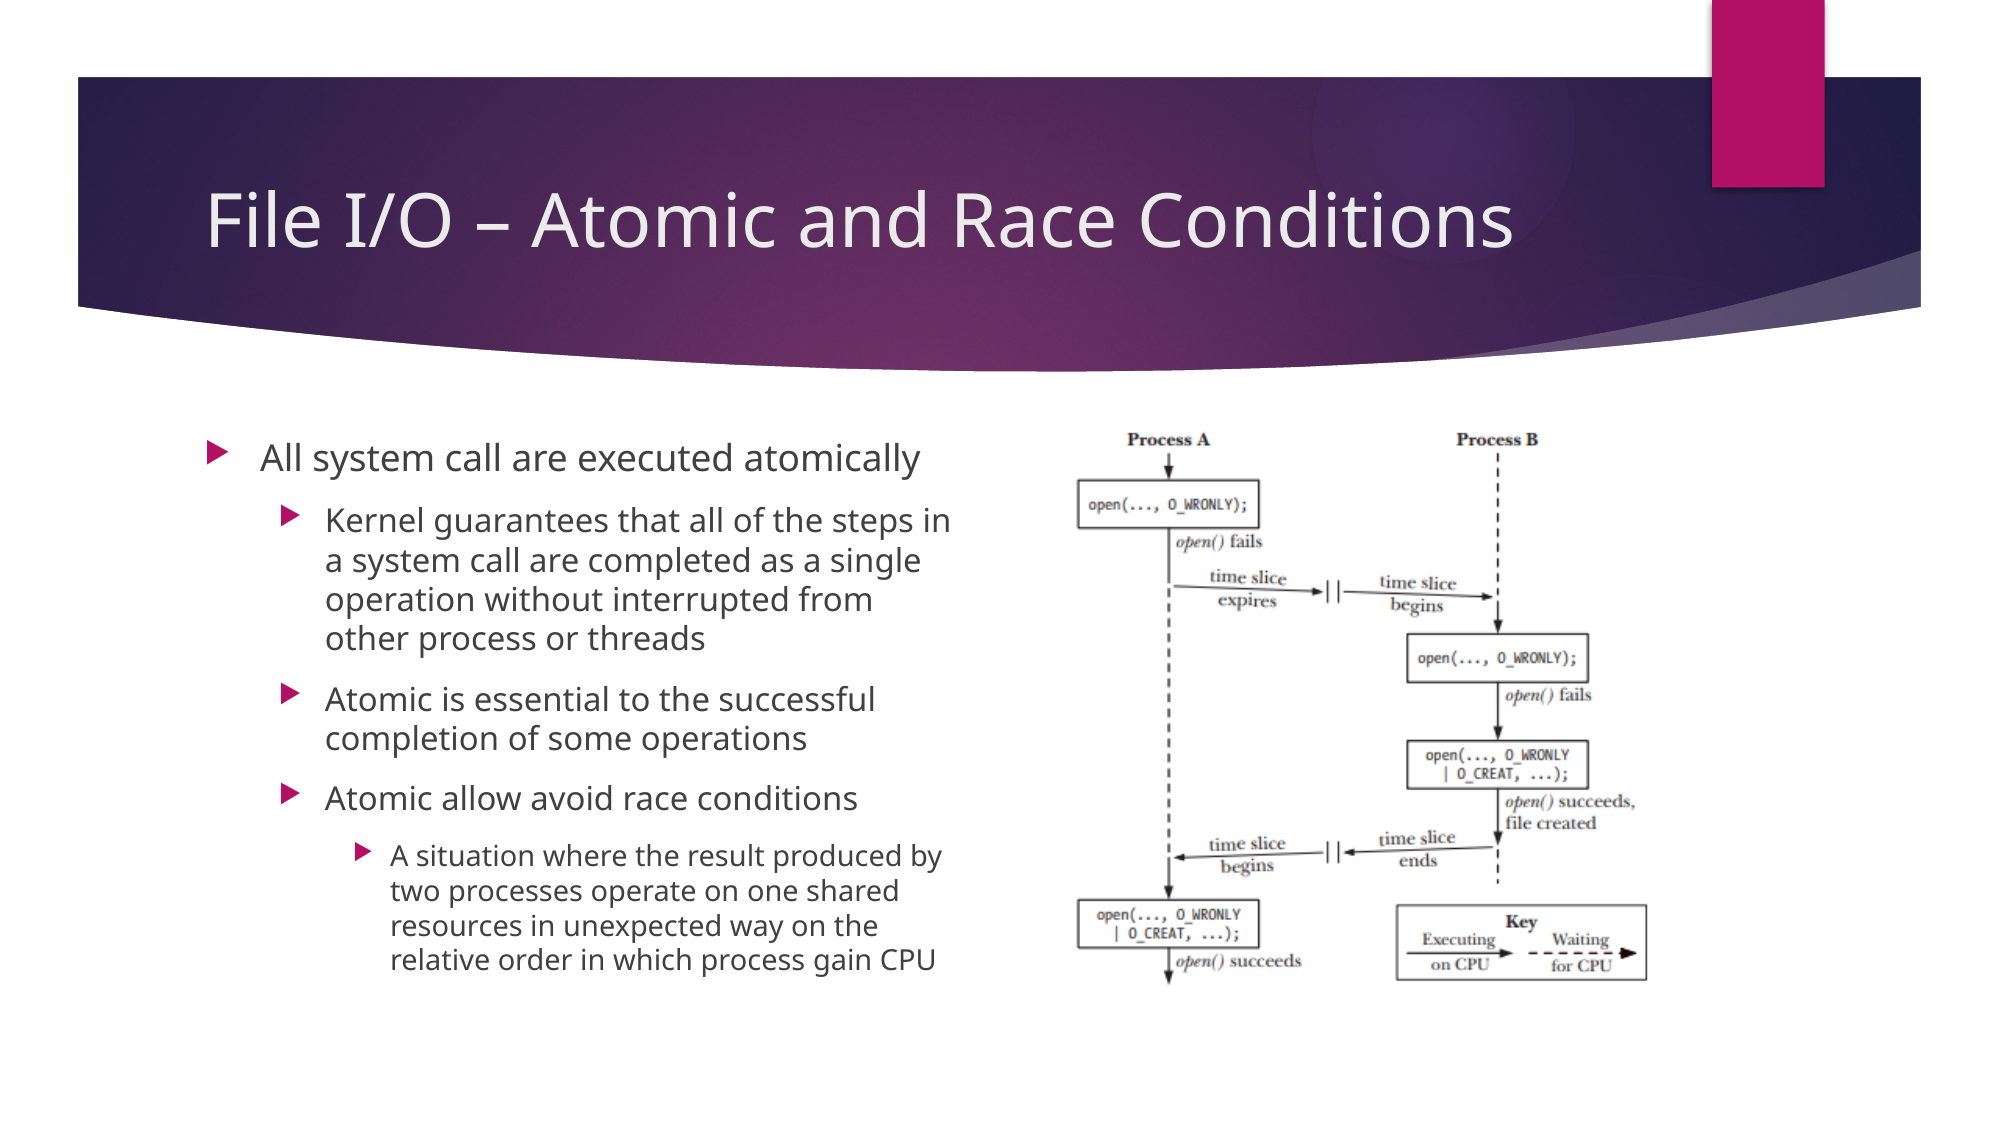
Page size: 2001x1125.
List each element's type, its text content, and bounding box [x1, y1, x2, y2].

list All system call are executed atomically Kernel guarantees that all of the steps in a system call are completed as a single operation without interrupted from other process or threads Atomic is essential to the successful completion of some operations Atomic allow avoid race conditions A situation where the result produced by two processes operate on one shared resources in unexpected way on the relative order in which process gain CPU [189, 427, 981, 988]
picture [1054, 426, 1738, 992]
title File I/O – Atomic and Race Conditions [189, 159, 1627, 276]
